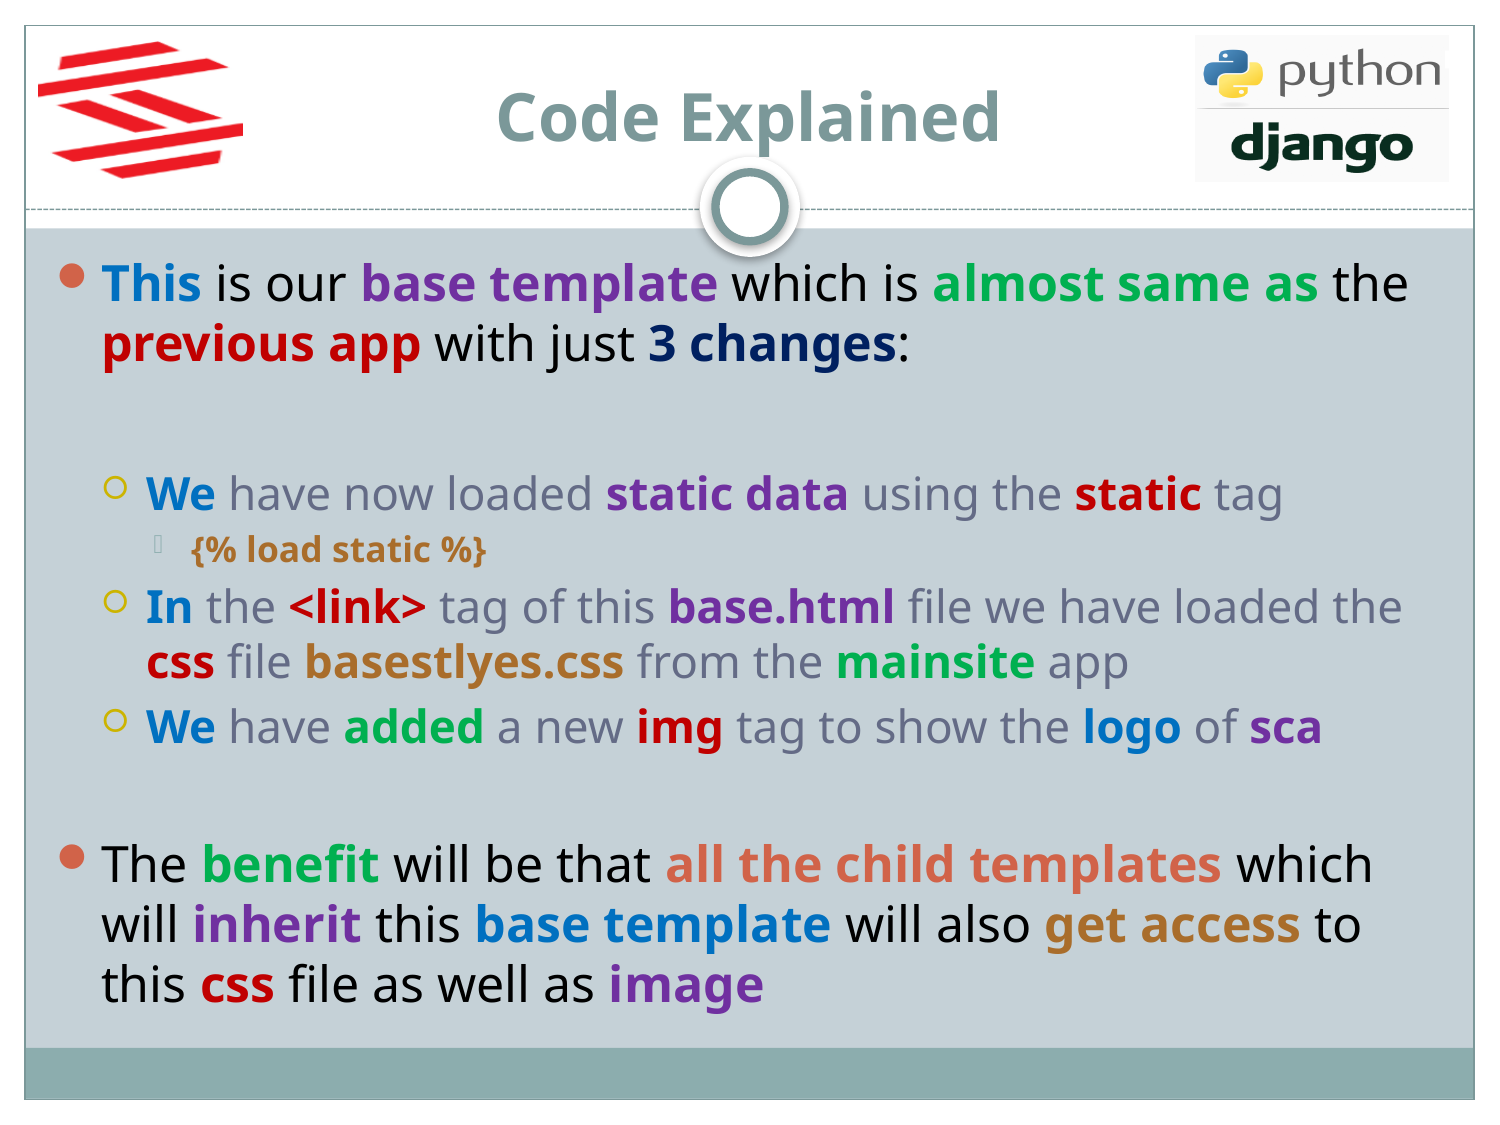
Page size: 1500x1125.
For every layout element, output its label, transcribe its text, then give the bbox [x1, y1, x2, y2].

list This is our base template which is almost same as the previous app with just 3 changes: We have now loaded static data using the static tag {% load static %} In the <link> tag of this base.html file we have loaded the css file basestlyes.css from the mainsite app We have added a new img tag to show the logo of sca The benefit will be that all the child templates which will inherit this base template will also get access to this css file as well as image [41, 243, 1471, 1125]
picture [37, 40, 243, 185]
picture [1195, 34, 1449, 183]
title Code Explained [237, 37, 1190, 162]
